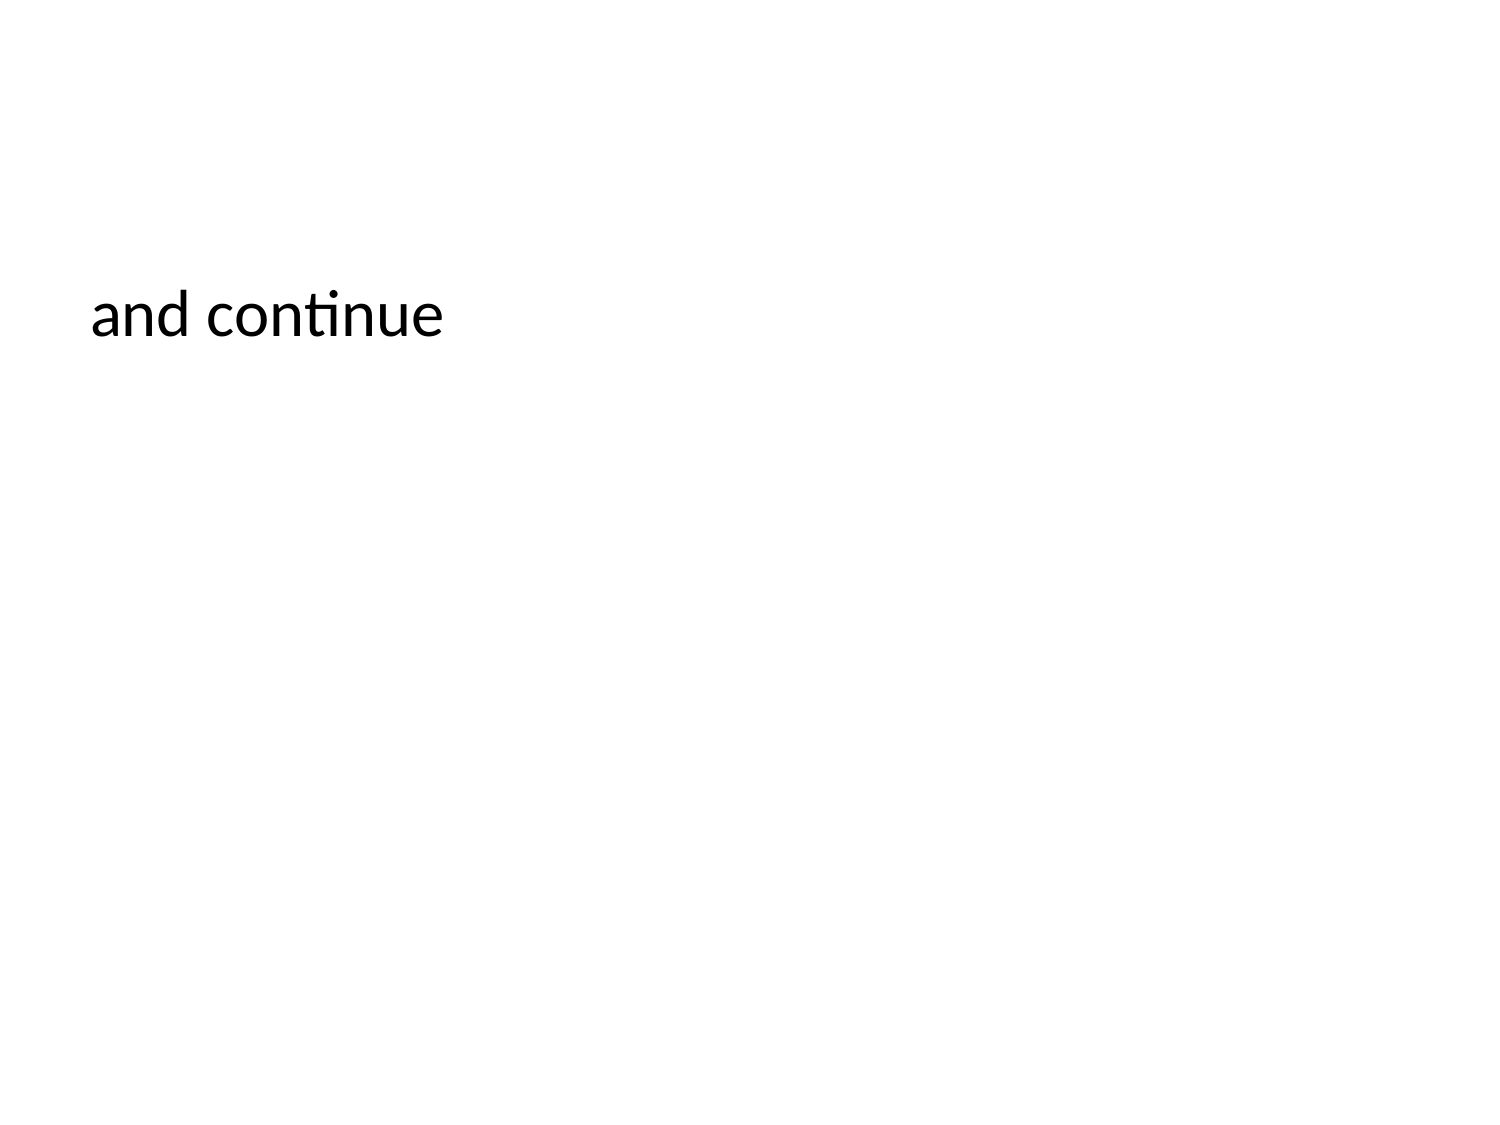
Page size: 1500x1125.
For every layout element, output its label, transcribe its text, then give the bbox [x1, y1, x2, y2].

list and continue [75, 262, 1425, 1005]
